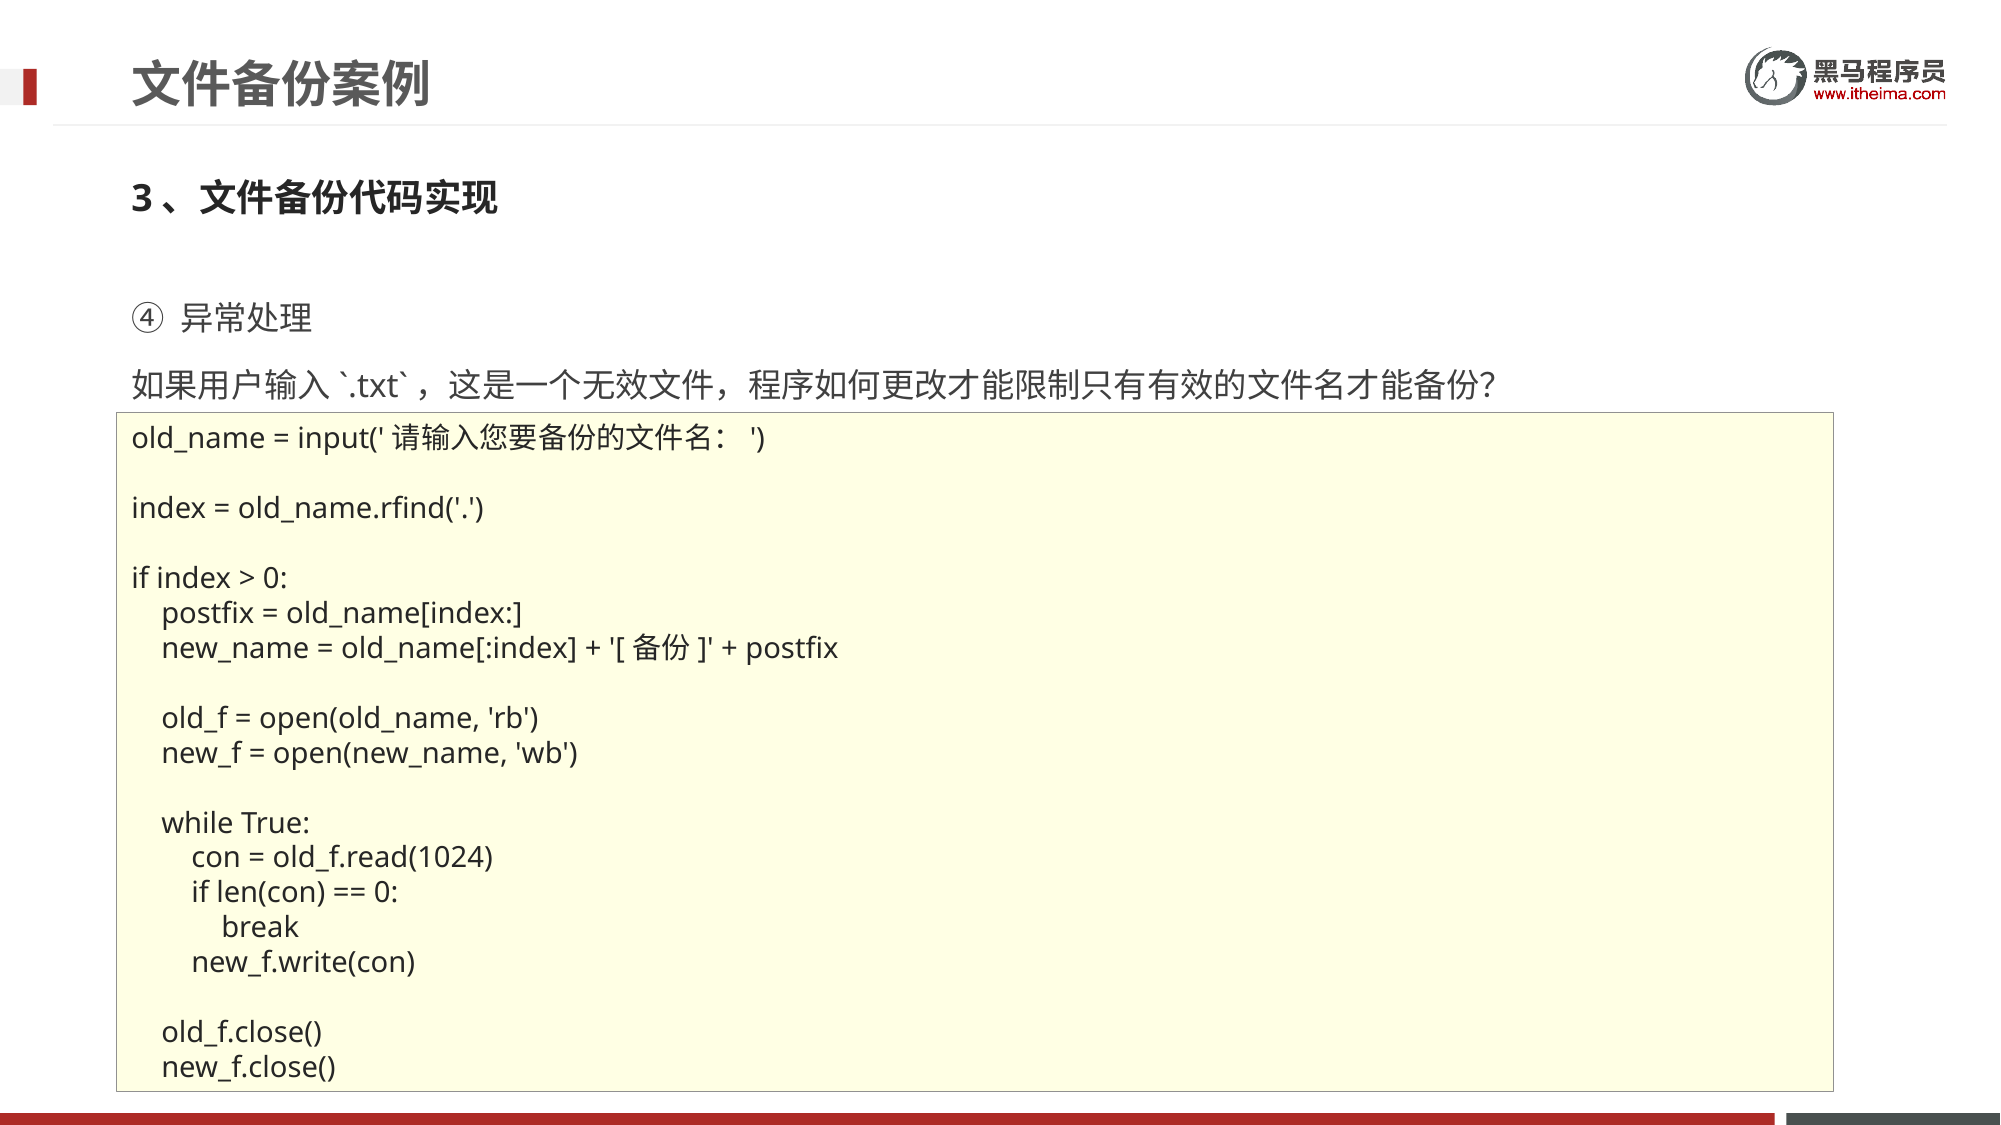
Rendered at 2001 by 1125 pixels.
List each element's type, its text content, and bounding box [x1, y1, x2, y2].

picture [1744, 46, 1946, 106]
text_box old_name = input('请输入您要备份的文件名：') index = old_name.rfind('.') if index > 0: postfix = old_name[index:] new_name = old_name[:index] + '[备份]' + postfix old_f = open(old_name, 'rb') new_f = open(new_name, 'wb') while True: con = old_f.read(1024) if len(con) == 0: break new_f.write(con) old_f.close() new_f.close() [116, 411, 1834, 1091]
title 文件备份案例 [116, 40, 1556, 125]
list ④ 异常处理 如果用户输入`.txt`，这是一个无效文件，程序如何更改才能限制只有有效的文件名才能备份？ [116, 270, 1880, 1099]
list 3、文件备份代码实现 [116, 154, 1880, 239]
